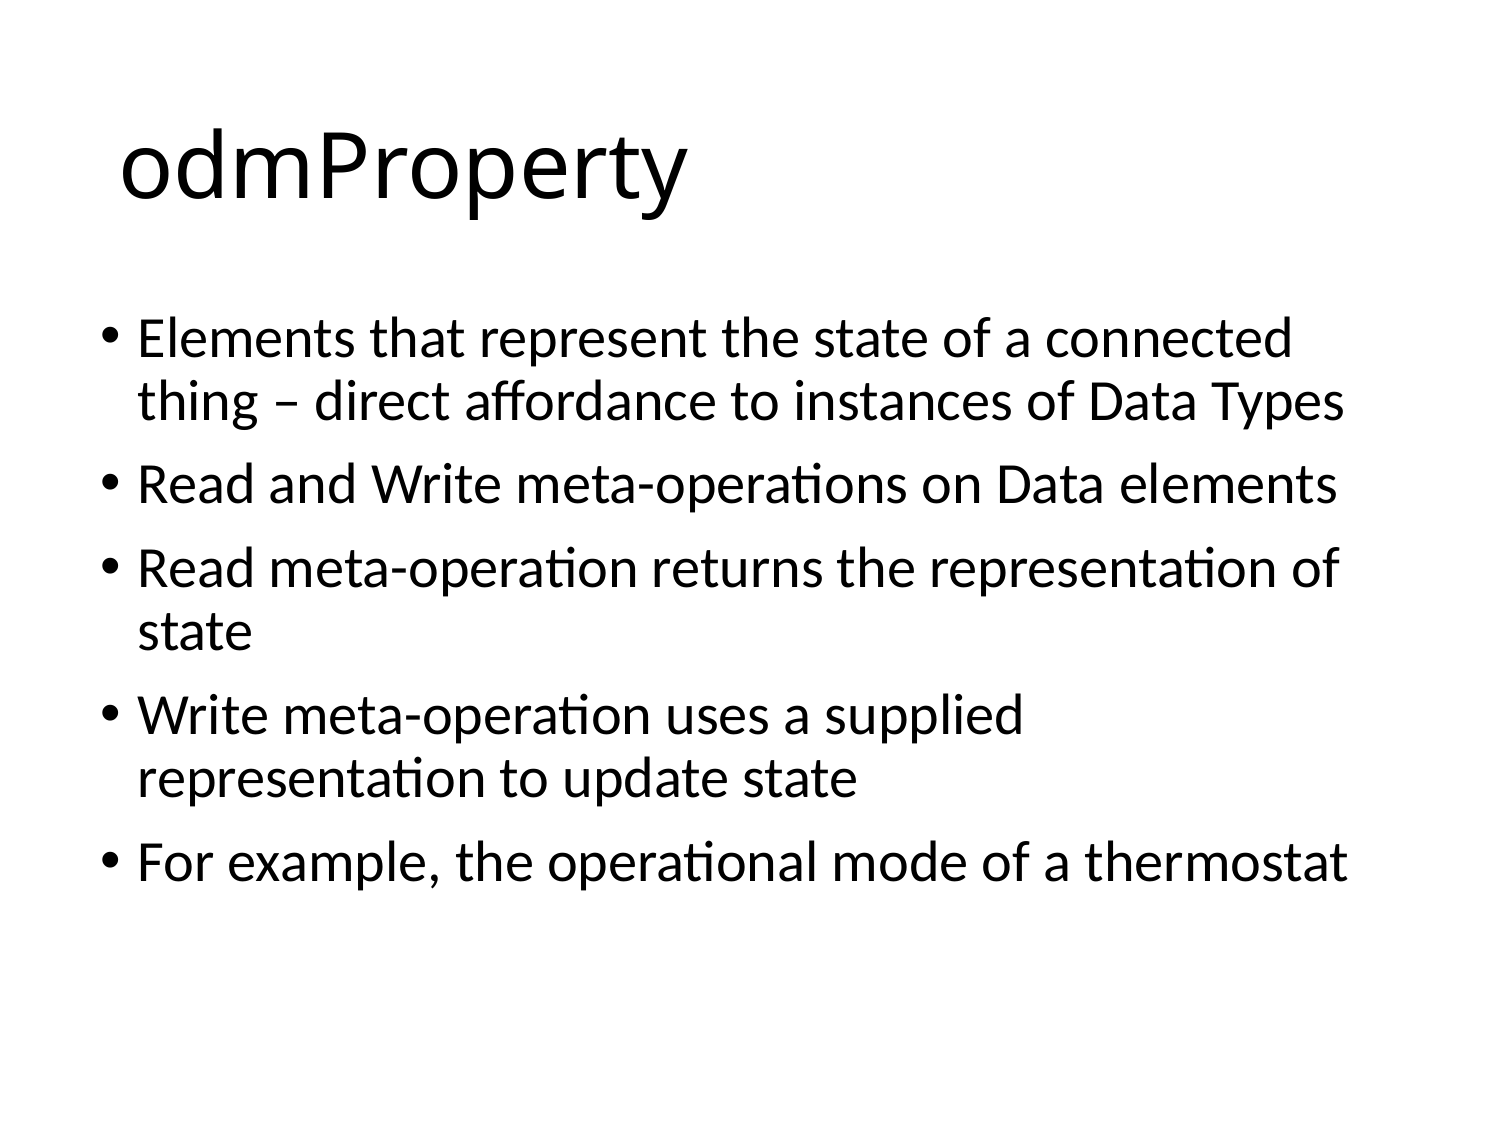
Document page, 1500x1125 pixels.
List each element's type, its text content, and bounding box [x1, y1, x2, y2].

list Elements that represent the state of a connected thing – direct affordance to instances of Data Types Read and Write meta-operations on Data elements Read meta-operation returns the representation of state Write meta-operation uses a supplied representation to update state For example, the operational mode of a thermostat [85, 299, 1397, 1014]
title odmProperty [103, 59, 1397, 278]
